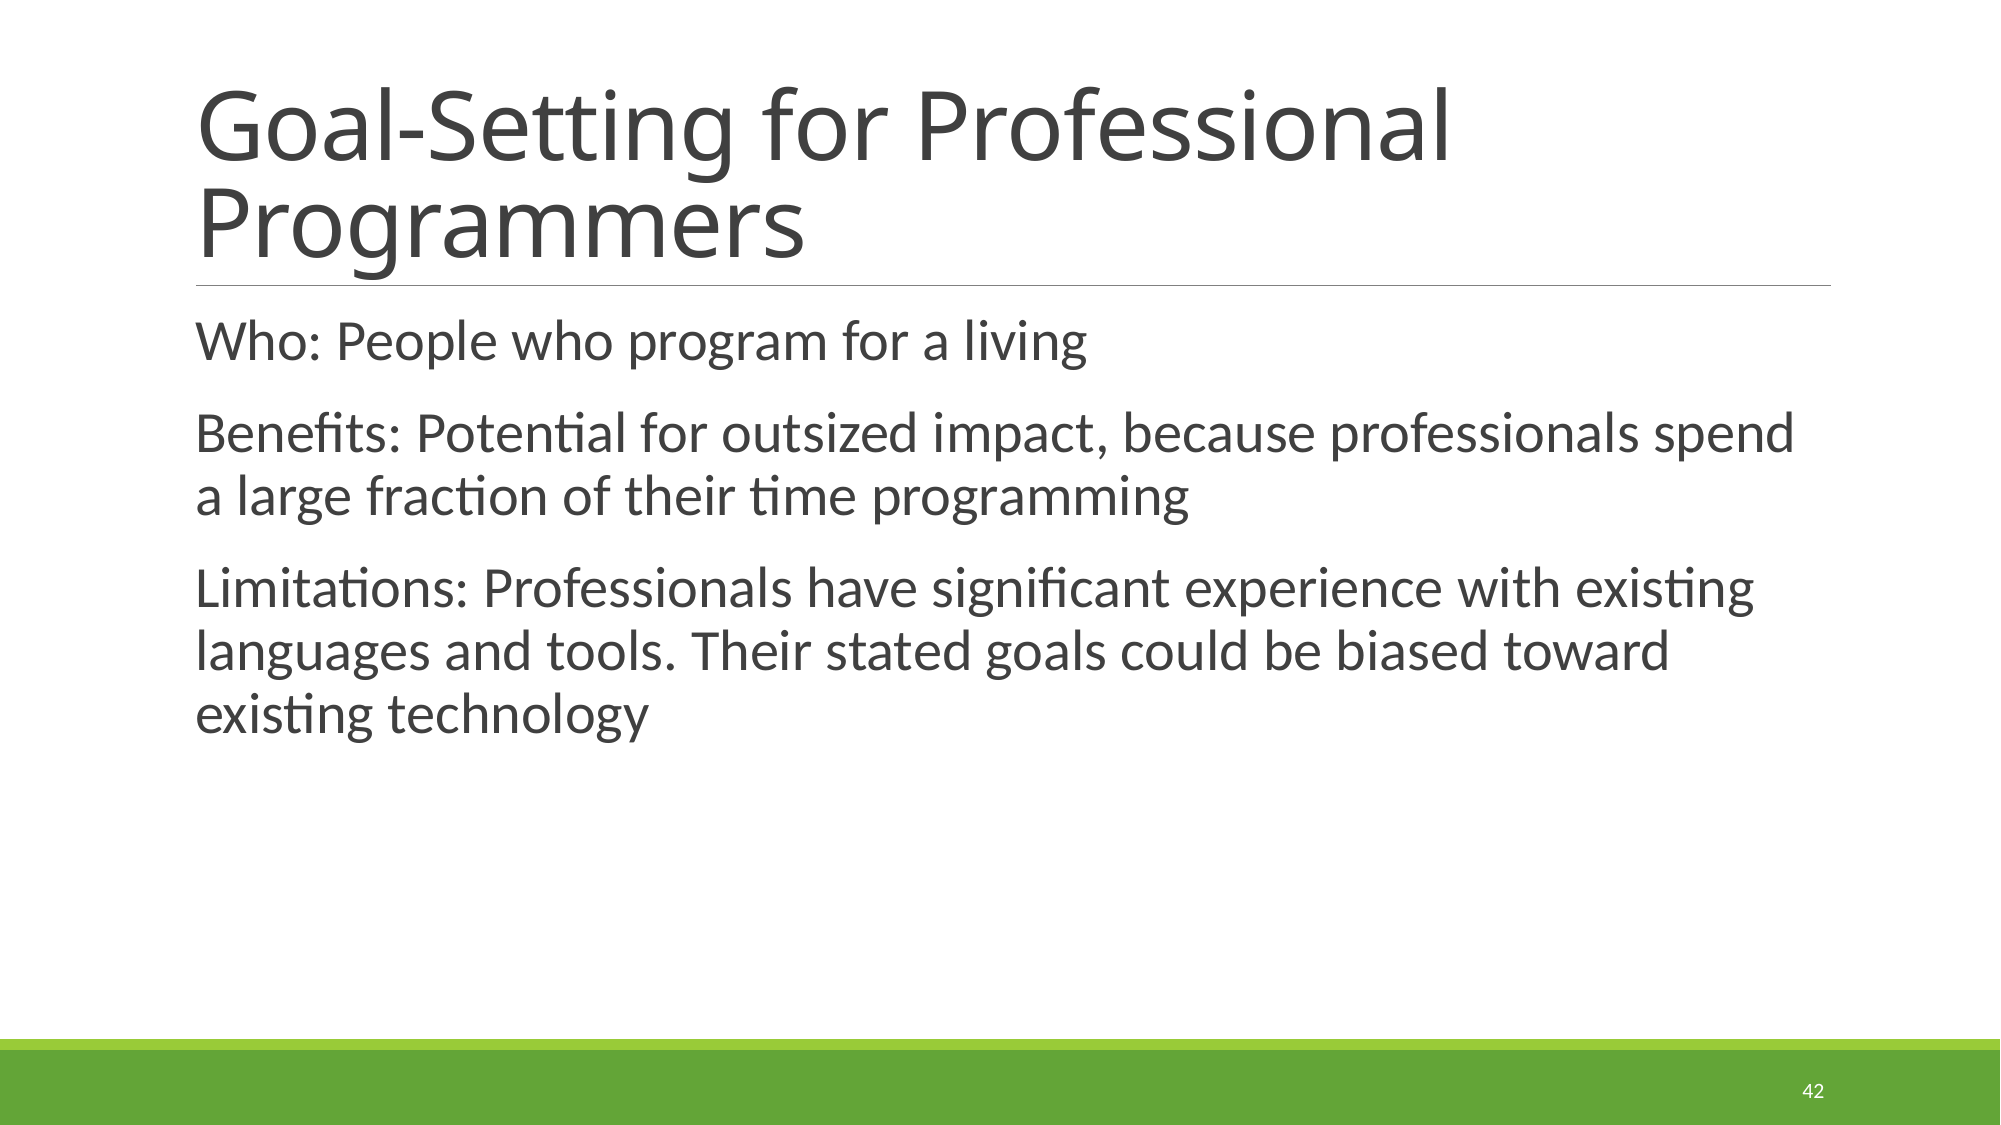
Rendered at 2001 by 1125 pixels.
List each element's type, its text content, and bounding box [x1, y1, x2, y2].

title Goal-Setting for Professional Programmers [180, 47, 1830, 285]
slide_number 42 [1624, 1059, 1840, 1120]
list Who: People who program for a living Benefits: Potential for outsized impact, because professionals spend a large fraction of their time programming Limitations: Professionals have significant experience with existing languages and tools. Their stated goals could be biased toward existing technology [180, 302, 1830, 963]
